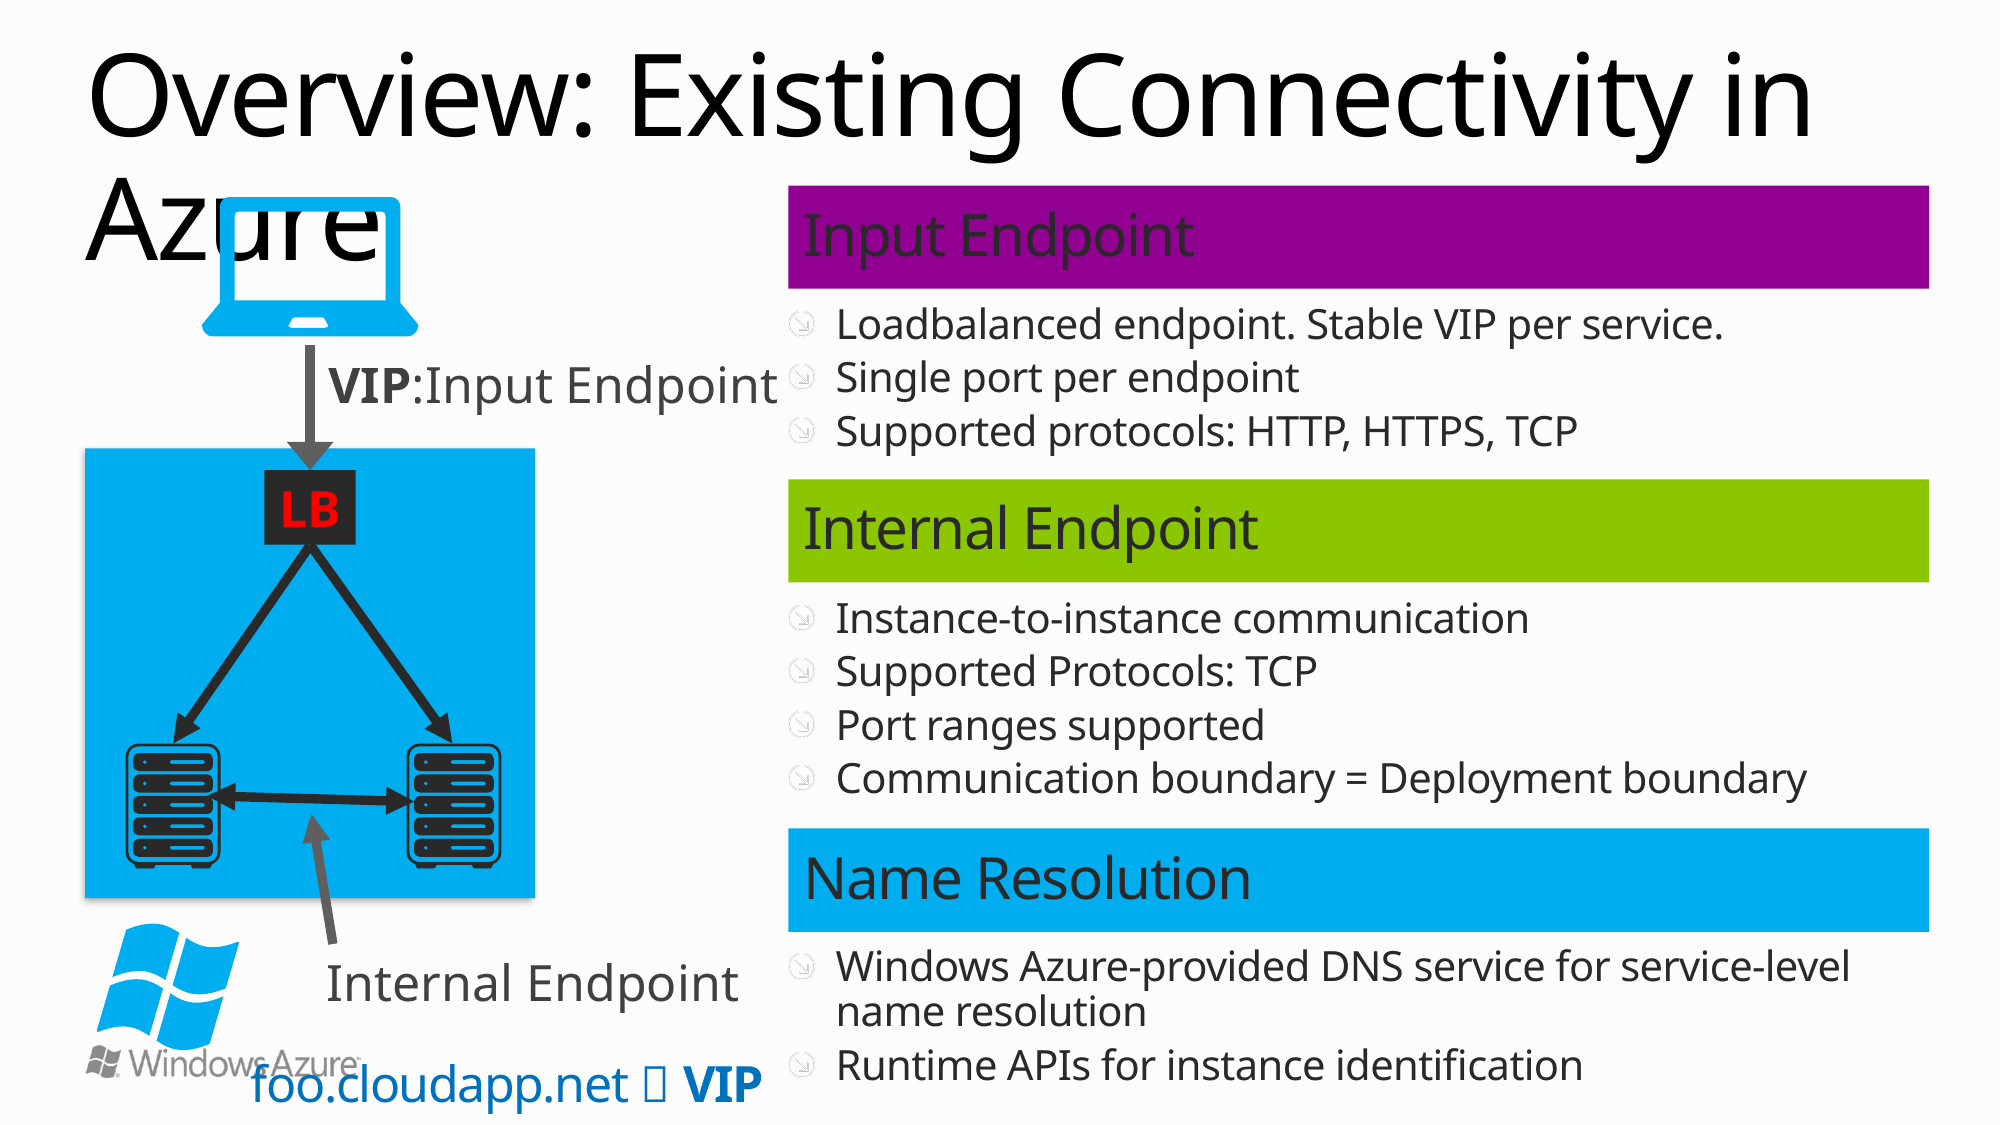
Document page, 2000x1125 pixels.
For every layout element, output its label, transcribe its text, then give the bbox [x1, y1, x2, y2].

text_box [457, 743, 502, 812]
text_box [311, 544, 453, 744]
text_box [414, 795, 494, 812]
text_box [311, 813, 726, 1013]
text_box [220, 752, 407, 794]
text_box [112, 923, 180, 981]
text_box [788, 185, 1930, 461]
text_box VIP:Input Endpoint [328, 353, 779, 414]
text_box [84, 448, 314, 899]
text_box [156, 993, 224, 1051]
text_box [414, 774, 494, 793]
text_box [788, 828, 1930, 1093]
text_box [206, 795, 415, 802]
text_box [172, 937, 240, 995]
text_box [201, 197, 419, 337]
text_box foo.cloudapp.net  VIP [236, 1044, 780, 1120]
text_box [788, 478, 1930, 810]
text_box [314, 448, 536, 812]
text_box LB [264, 470, 356, 543]
text_box [96, 979, 164, 1036]
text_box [172, 544, 311, 744]
text_box [414, 753, 494, 772]
text_box [125, 743, 221, 869]
title Overview: Existing Connectivity in Azure [85, 37, 1914, 138]
text_box [406, 752, 411, 794]
